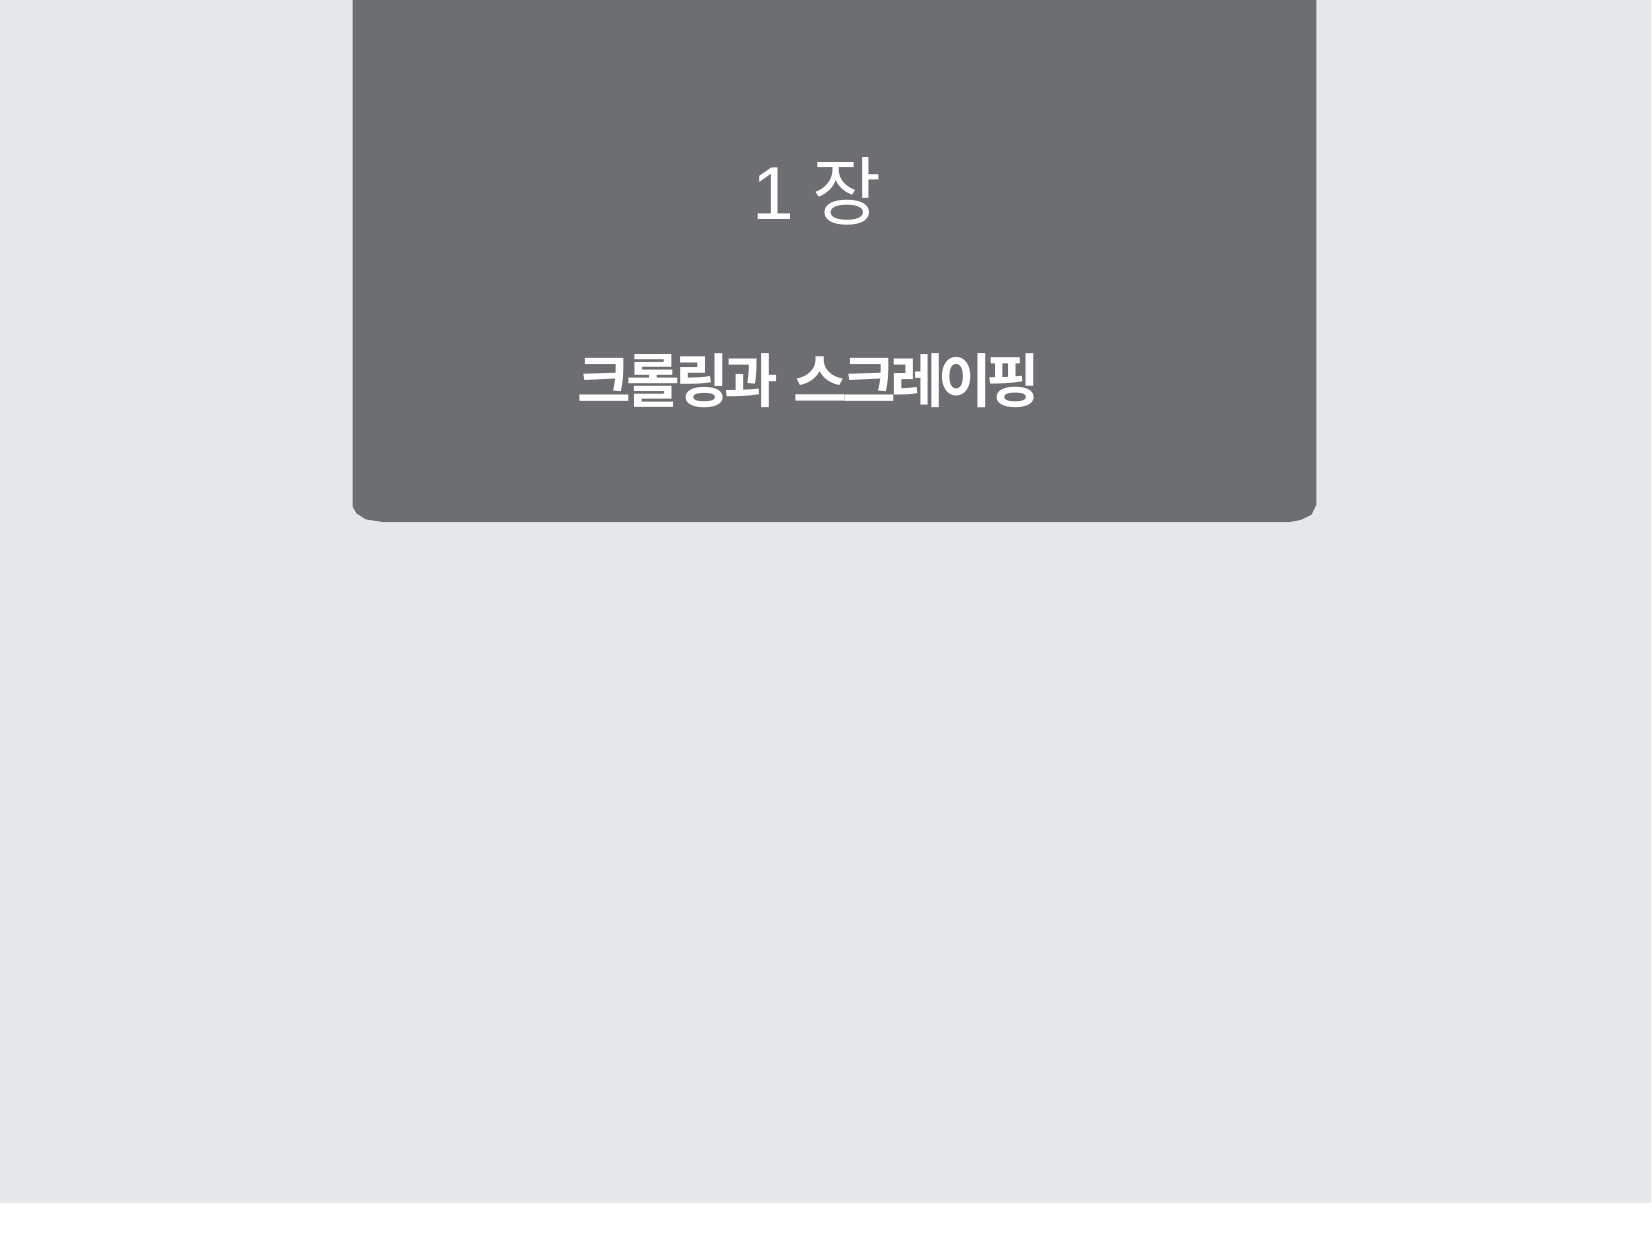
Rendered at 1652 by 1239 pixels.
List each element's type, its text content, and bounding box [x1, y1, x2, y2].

text_box 1장 [750, 144, 883, 235]
title 크롤링과 스크레이핑 [575, 344, 1098, 552]
